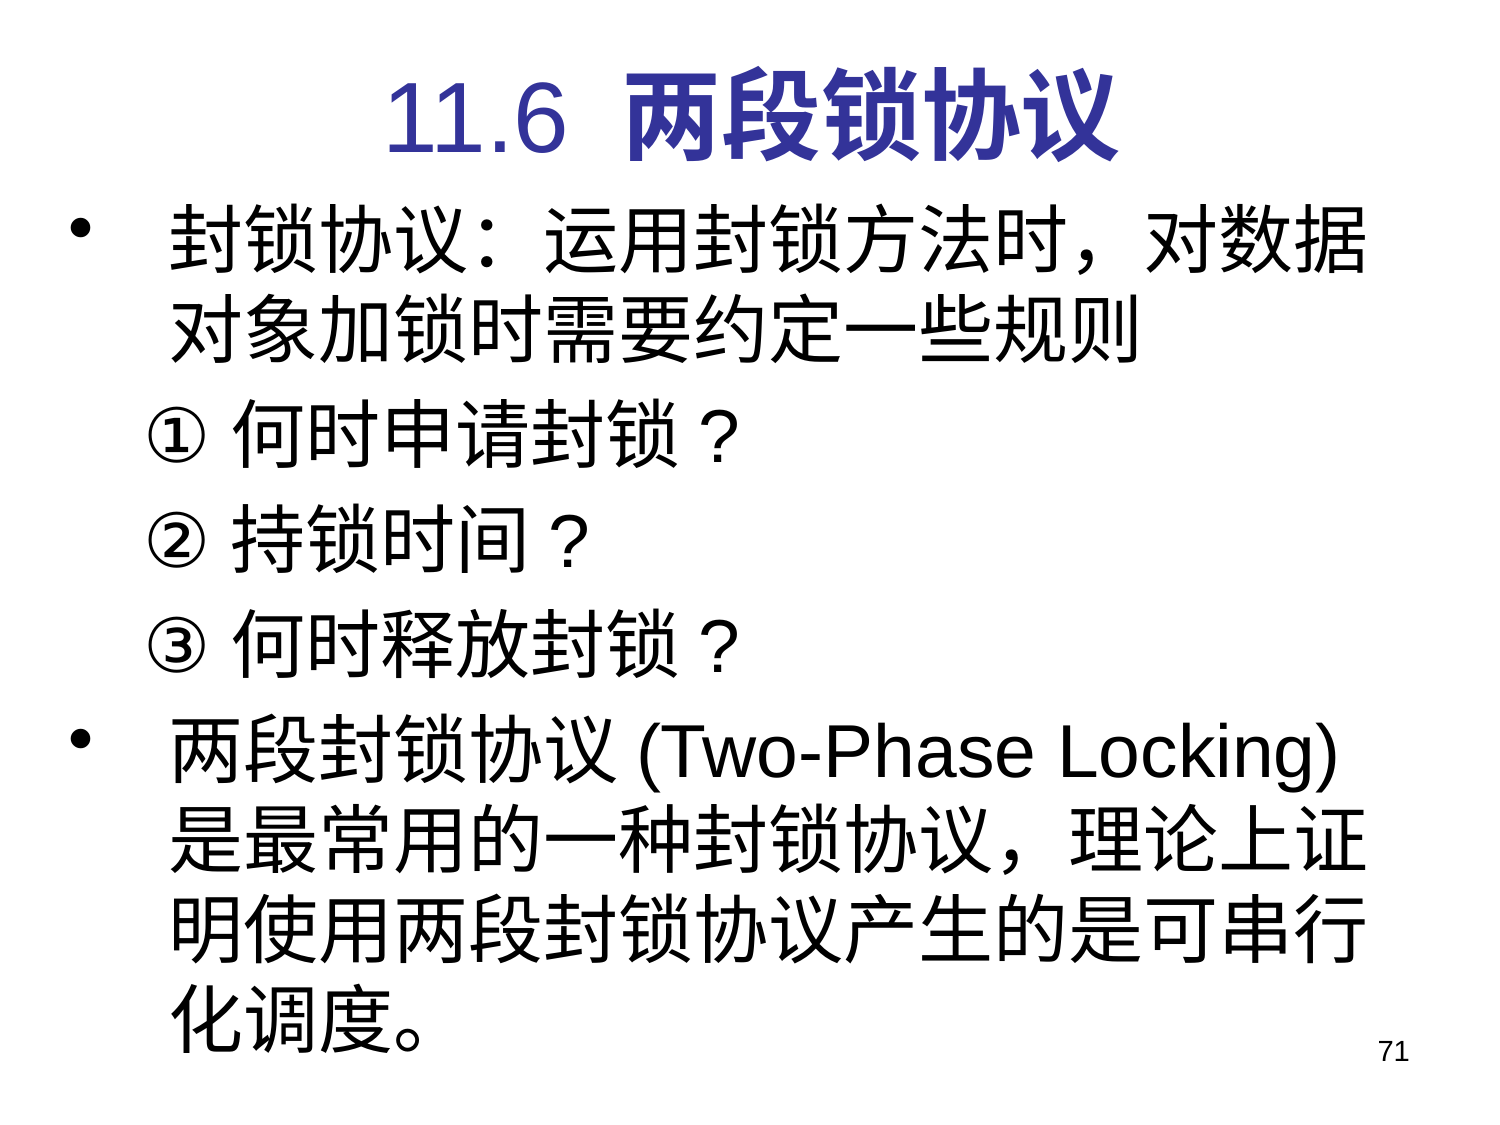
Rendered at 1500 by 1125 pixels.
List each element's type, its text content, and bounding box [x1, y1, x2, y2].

list 封锁协议：运用封锁方法时，对数据对象加锁时需要约定一些规则 何时申请封锁? 持锁时间? 何时释放封锁? 两段封锁协议(Two-Phase Locking)是最常用的一种封锁协议，理论上证明使用两段封锁协议产生的是可串行化调度。 [53, 184, 1449, 1102]
title 11.6 两段锁协议 [76, 19, 1427, 184]
